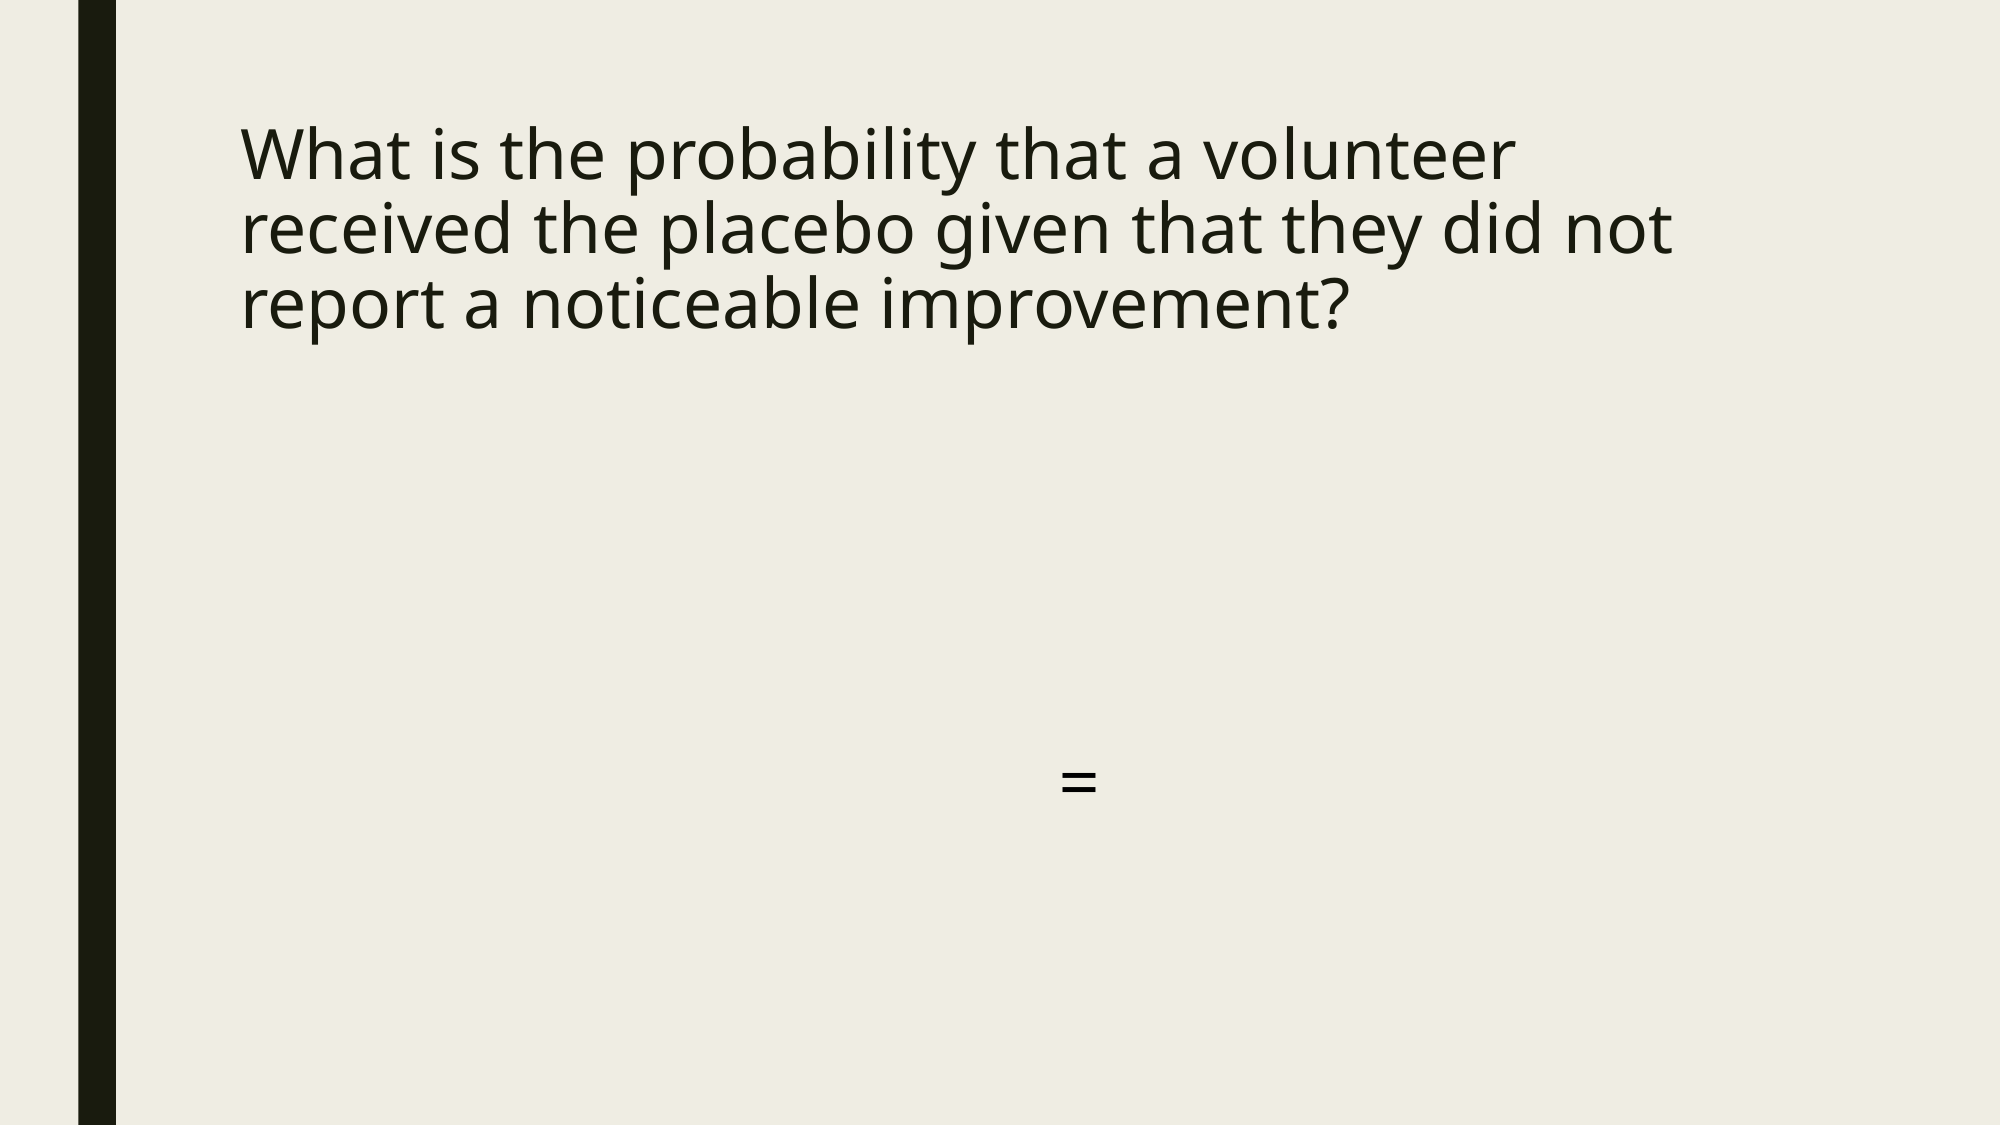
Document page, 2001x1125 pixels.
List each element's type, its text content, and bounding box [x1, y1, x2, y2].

title What is the probability that a volunteer received the placebo given that they did not report a noticeable improvement? [225, 112, 1800, 357]
